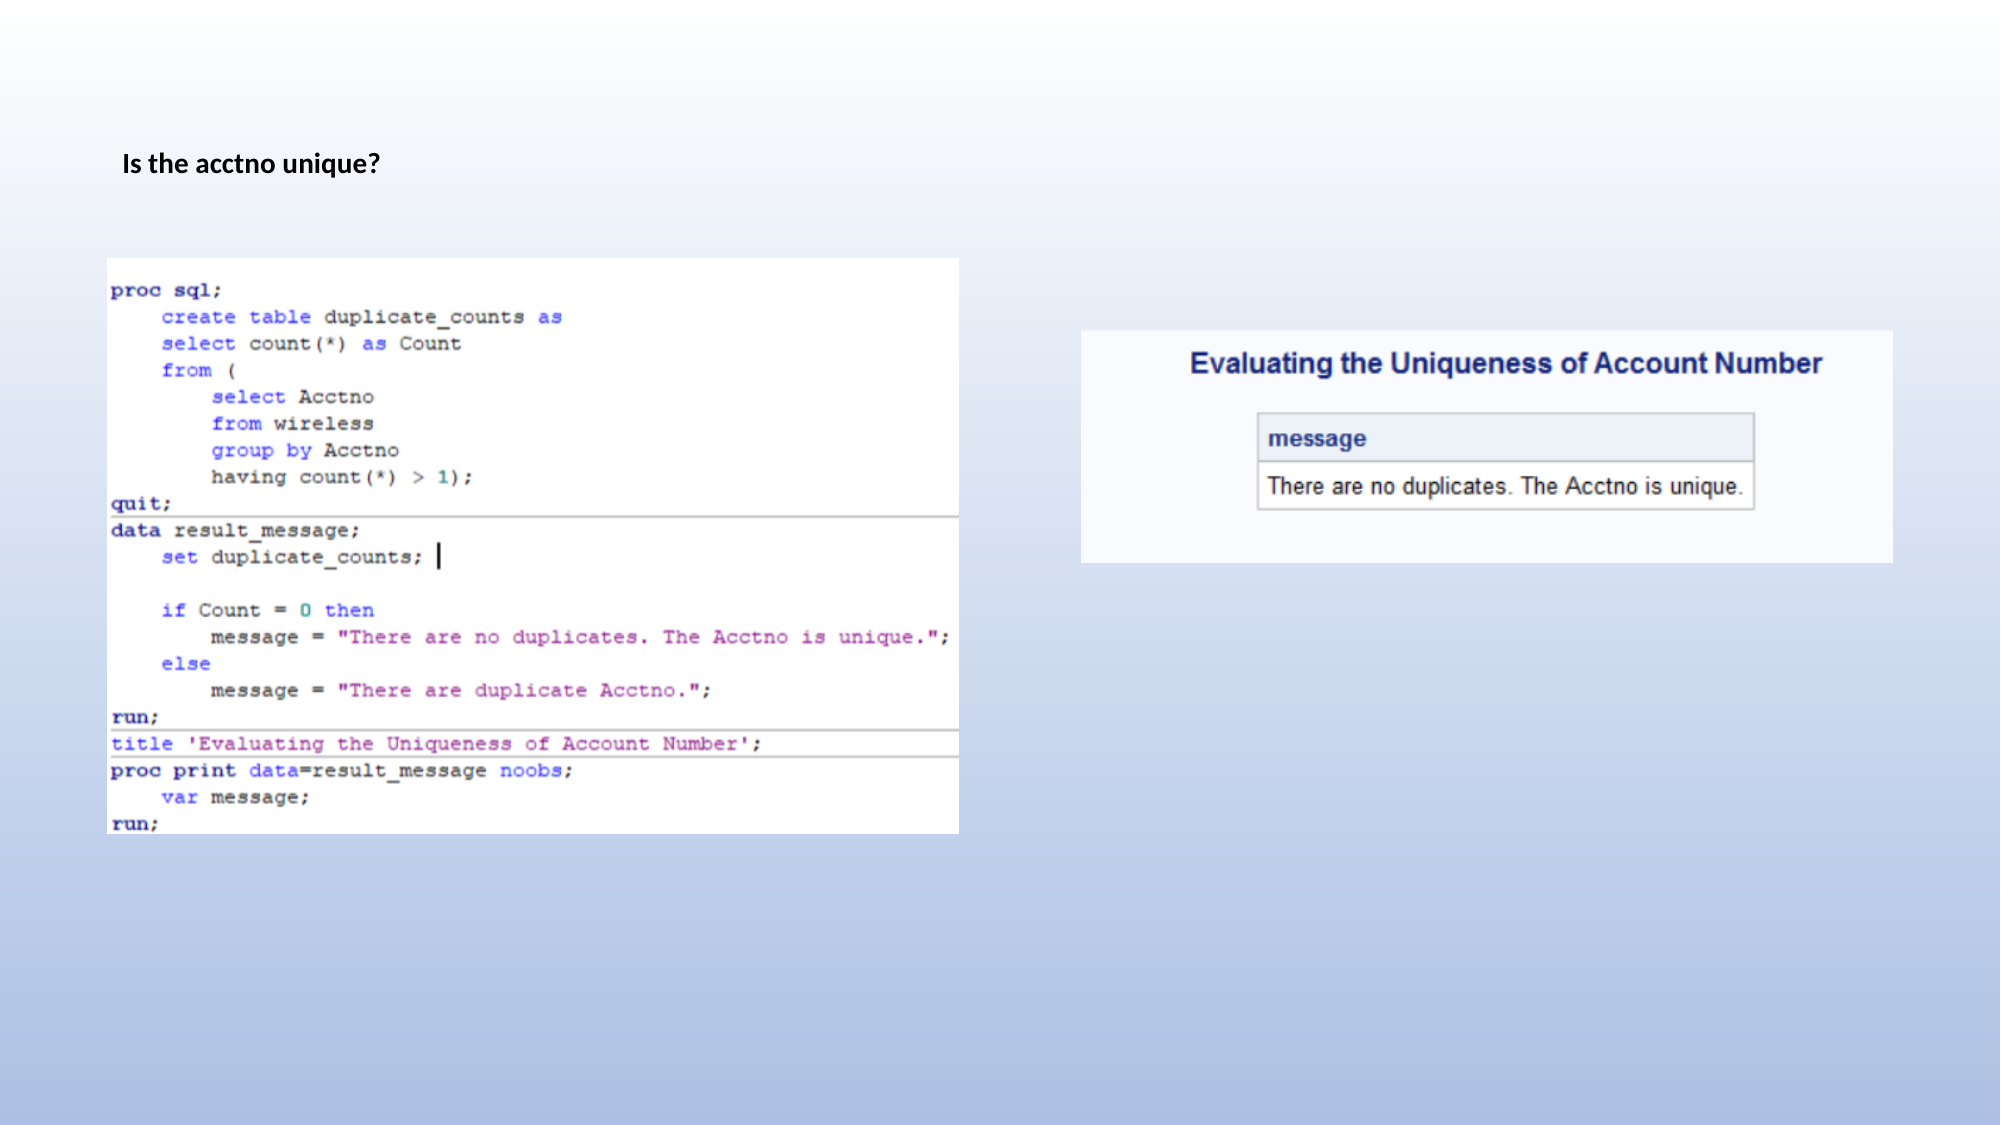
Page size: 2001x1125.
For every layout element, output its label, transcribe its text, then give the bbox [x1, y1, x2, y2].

picture [1081, 330, 1893, 563]
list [107, 257, 959, 834]
title Is the acctno unique? [107, 55, 1833, 273]
